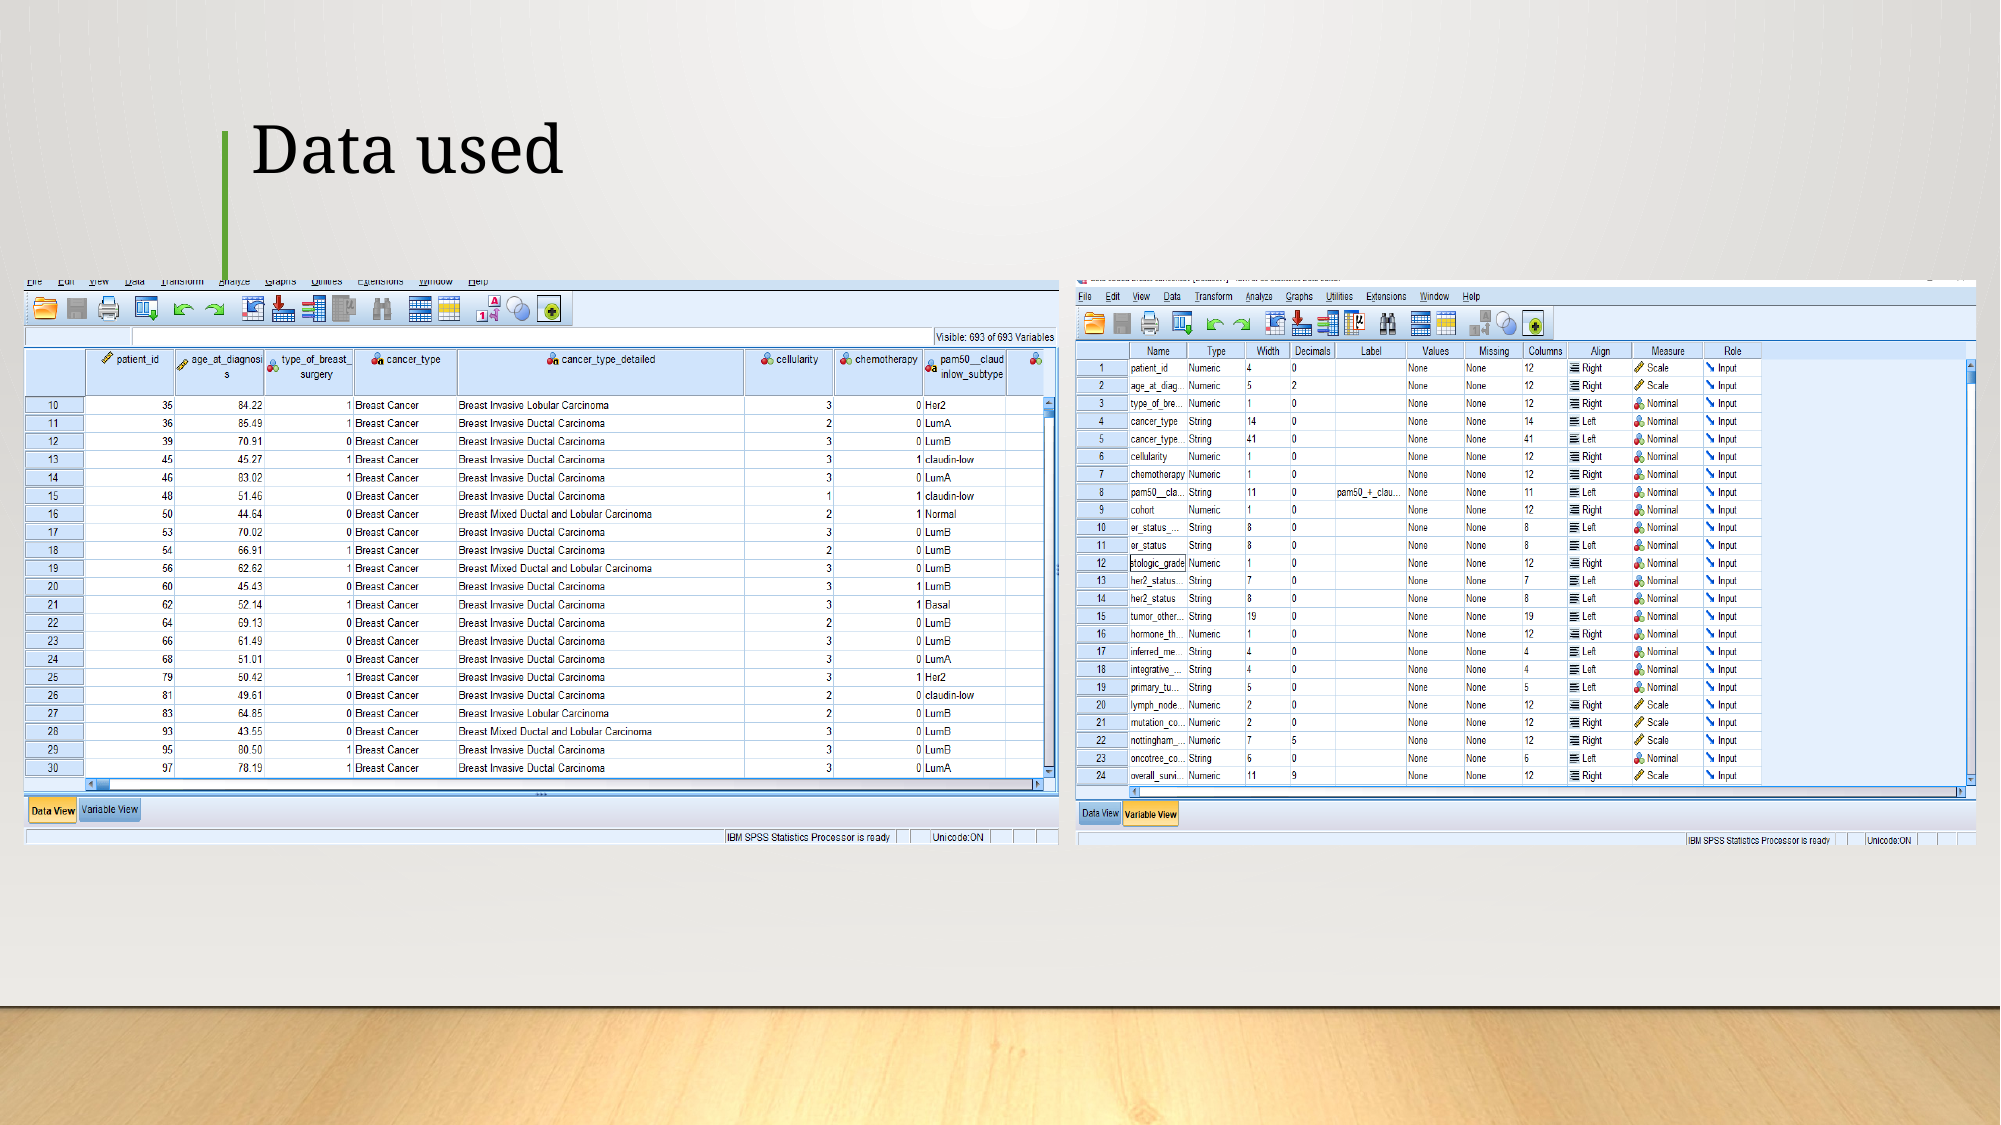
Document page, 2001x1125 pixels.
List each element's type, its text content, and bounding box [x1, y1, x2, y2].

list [23, 279, 1060, 845]
title Data used [236, 21, 1799, 196]
picture [0, 1006, 2000, 1125]
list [1075, 279, 1977, 845]
